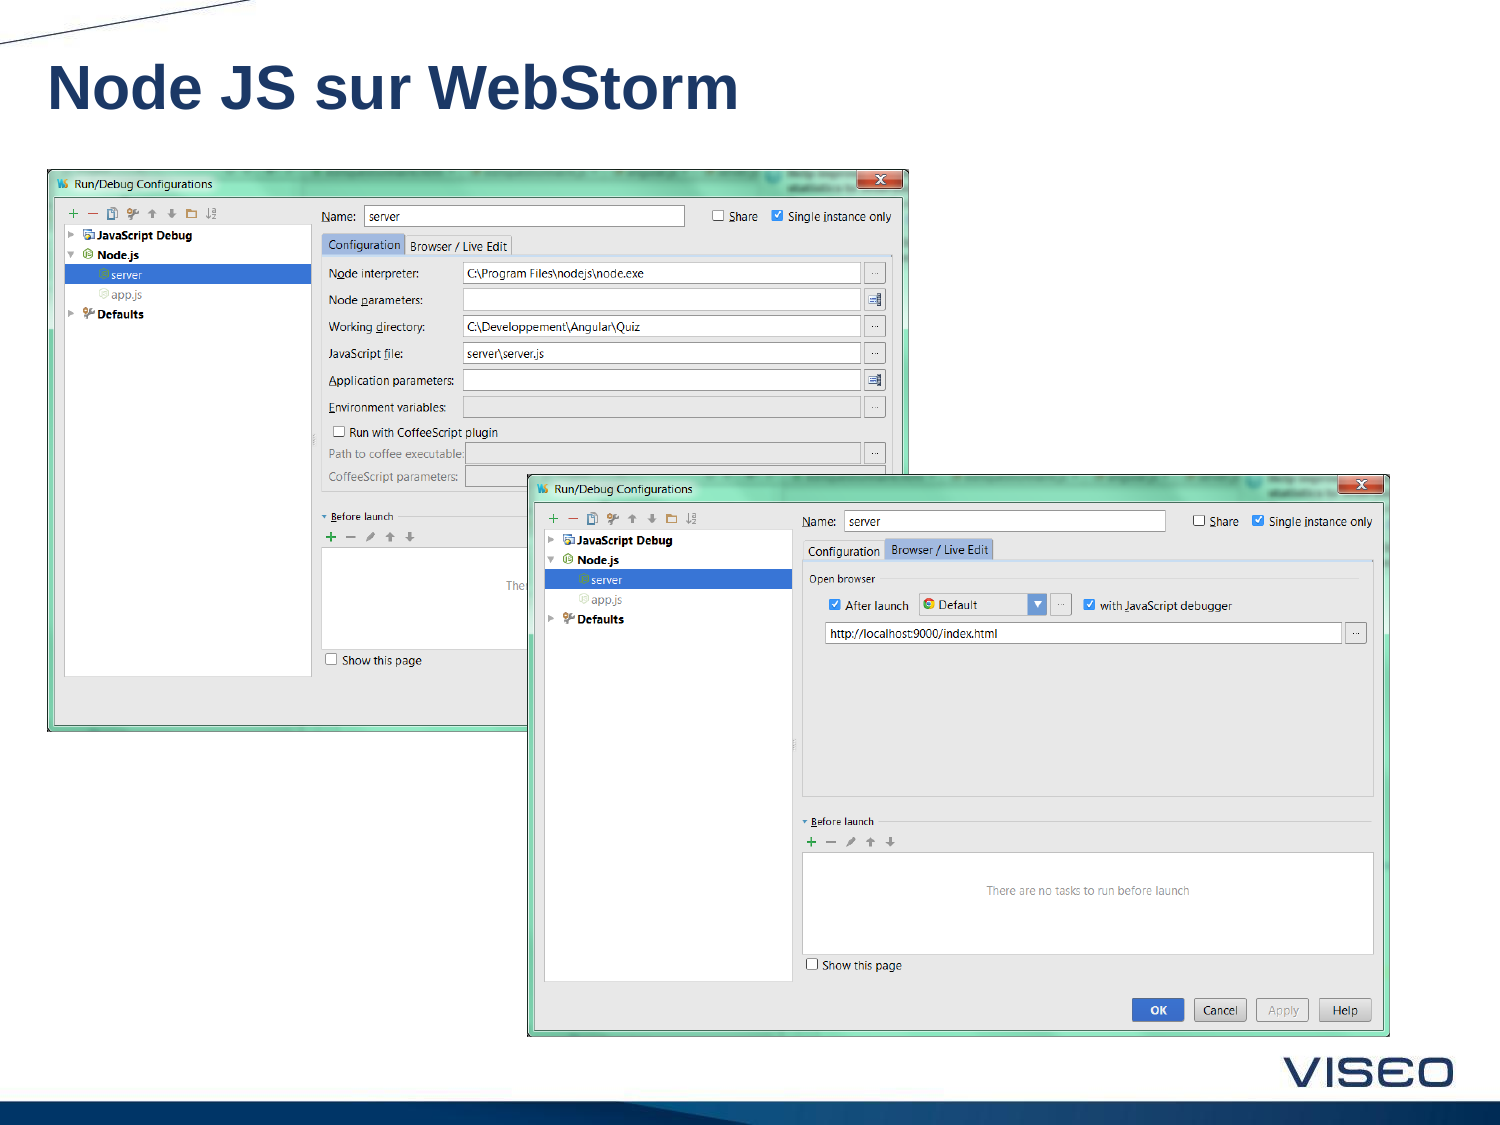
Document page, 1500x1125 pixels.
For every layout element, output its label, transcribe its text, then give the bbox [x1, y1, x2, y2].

title Node JS sur WebStorm [47, 47, 1453, 188]
picture [0, 0, 1500, 1125]
